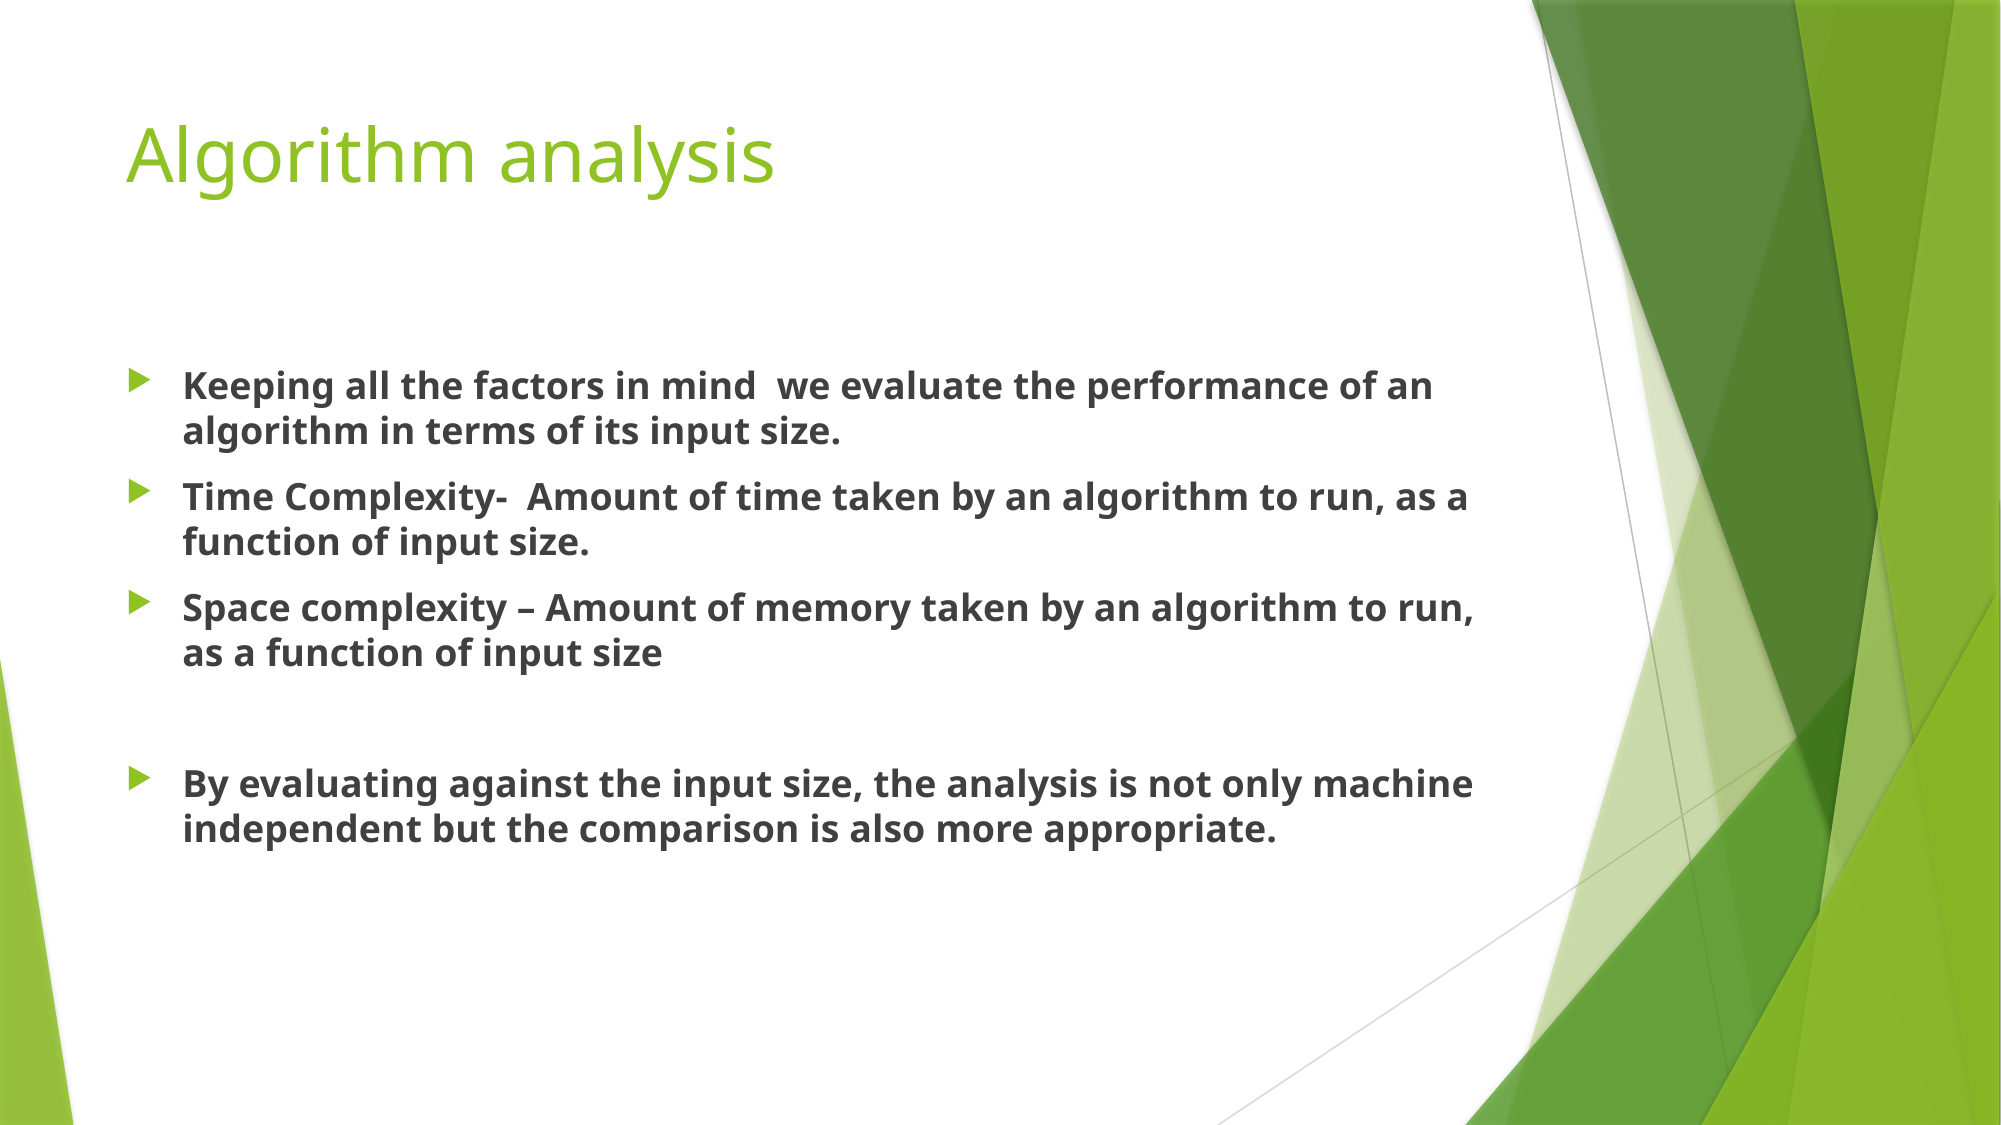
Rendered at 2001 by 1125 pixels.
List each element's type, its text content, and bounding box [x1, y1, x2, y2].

title Algorithm analysis [111, 99, 1522, 317]
list Keeping all the factors in mind we evaluate the performance of an algorithm in terms of its input size. Time Complexity- Amount of time taken by an algorithm to run, as a function of input size. Space complexity – Amount of memory taken by an algorithm to run, as a function of input size By evaluating against the input size, the analysis is not only machine independent but the comparison is also more appropriate. [111, 354, 1522, 992]
